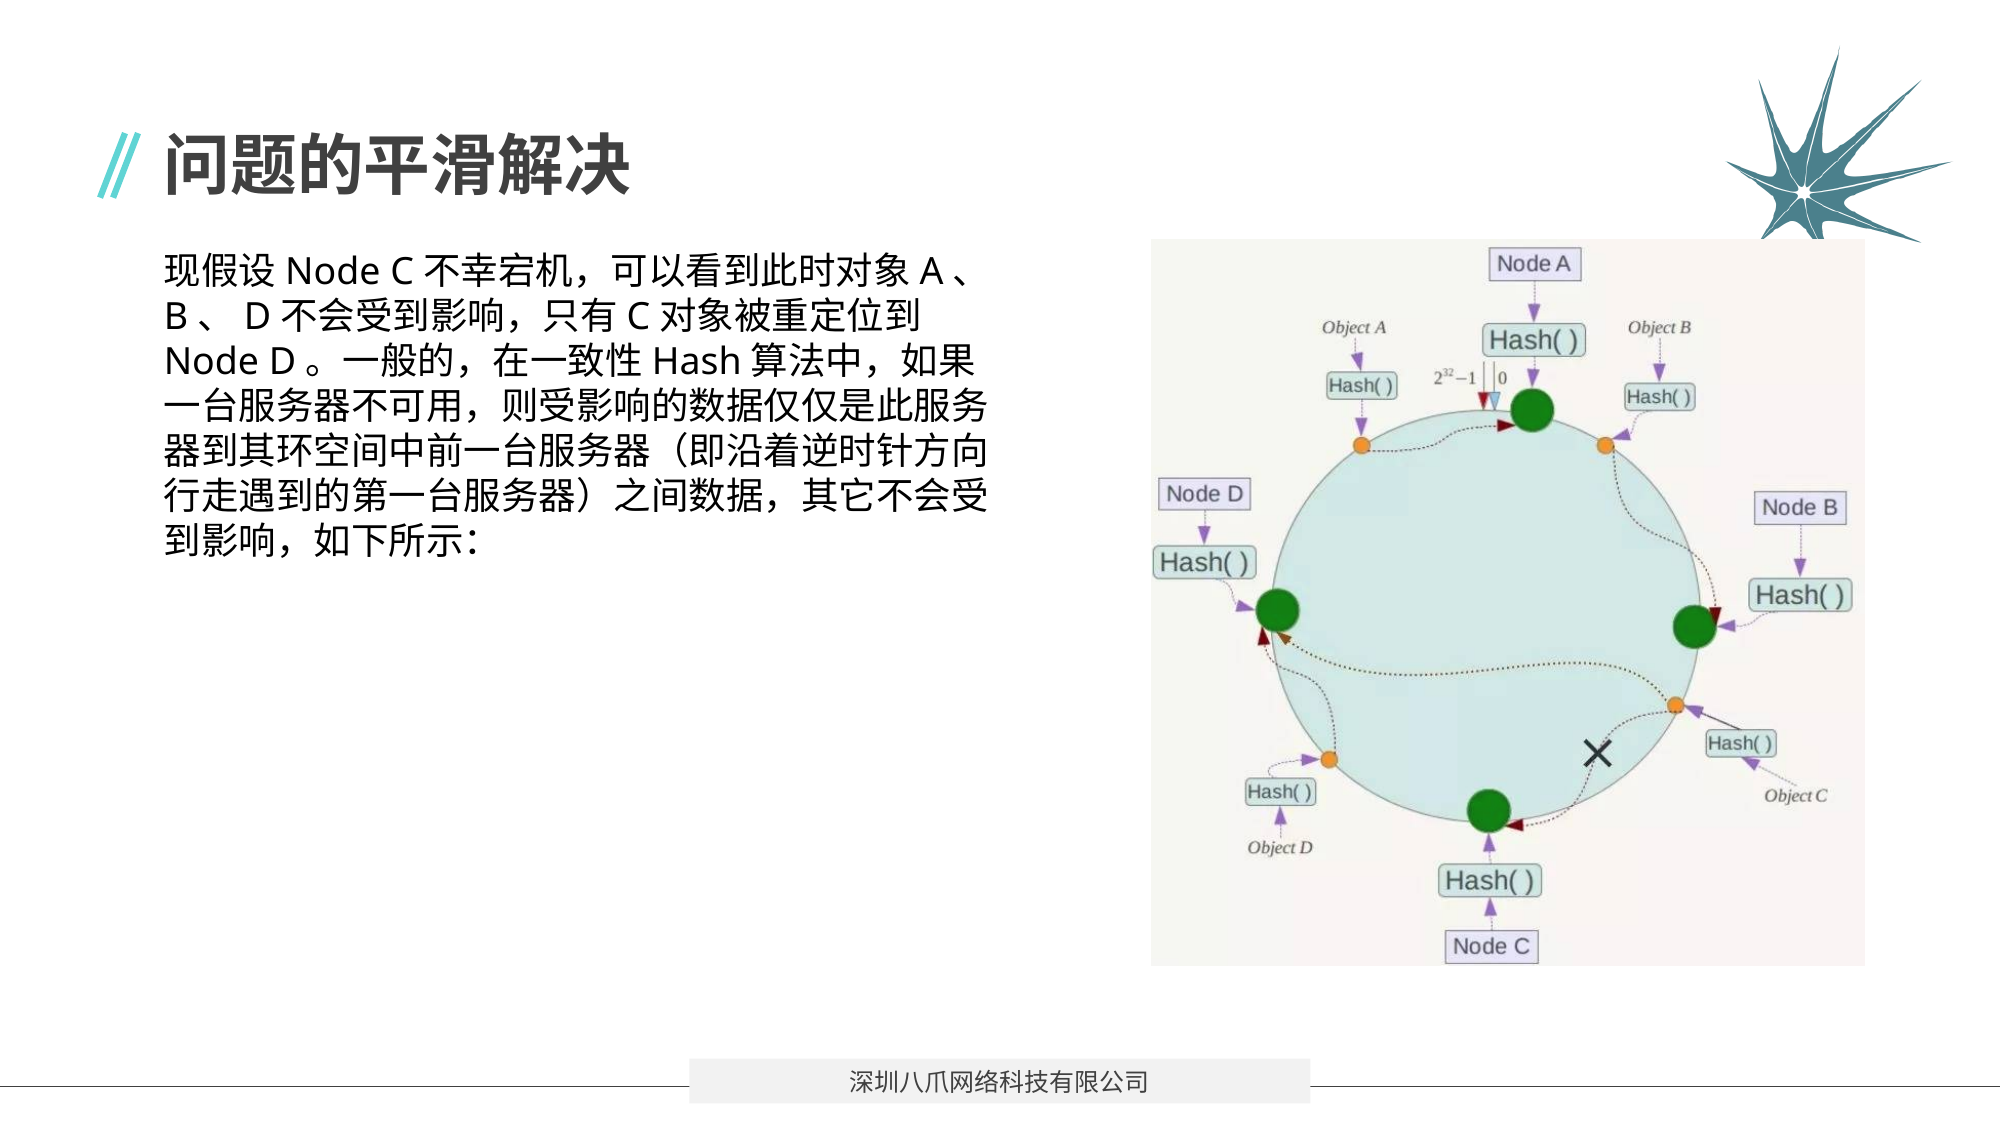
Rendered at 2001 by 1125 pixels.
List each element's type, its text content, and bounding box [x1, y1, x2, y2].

text_box 现假设Node C不幸宕机，可以看到此时对象A、B、D不会受到影响，只有C对象被重定位到Node D。一般的，在一致性Hash算法中，如果一台服务器不可用，则受影响的数据仅仅是此服务器到其环空间中前一台服务器（即沿着逆时针方向行走遇到的第一台服务器）之间数据，其它不会受到影响，如下所示： [148, 239, 1013, 570]
slide_number [1550, 1042, 2000, 1103]
title 问题的平滑解决 [148, 124, 1231, 198]
slide_number [0, 1042, 450, 1103]
picture [1151, 44, 1954, 966]
